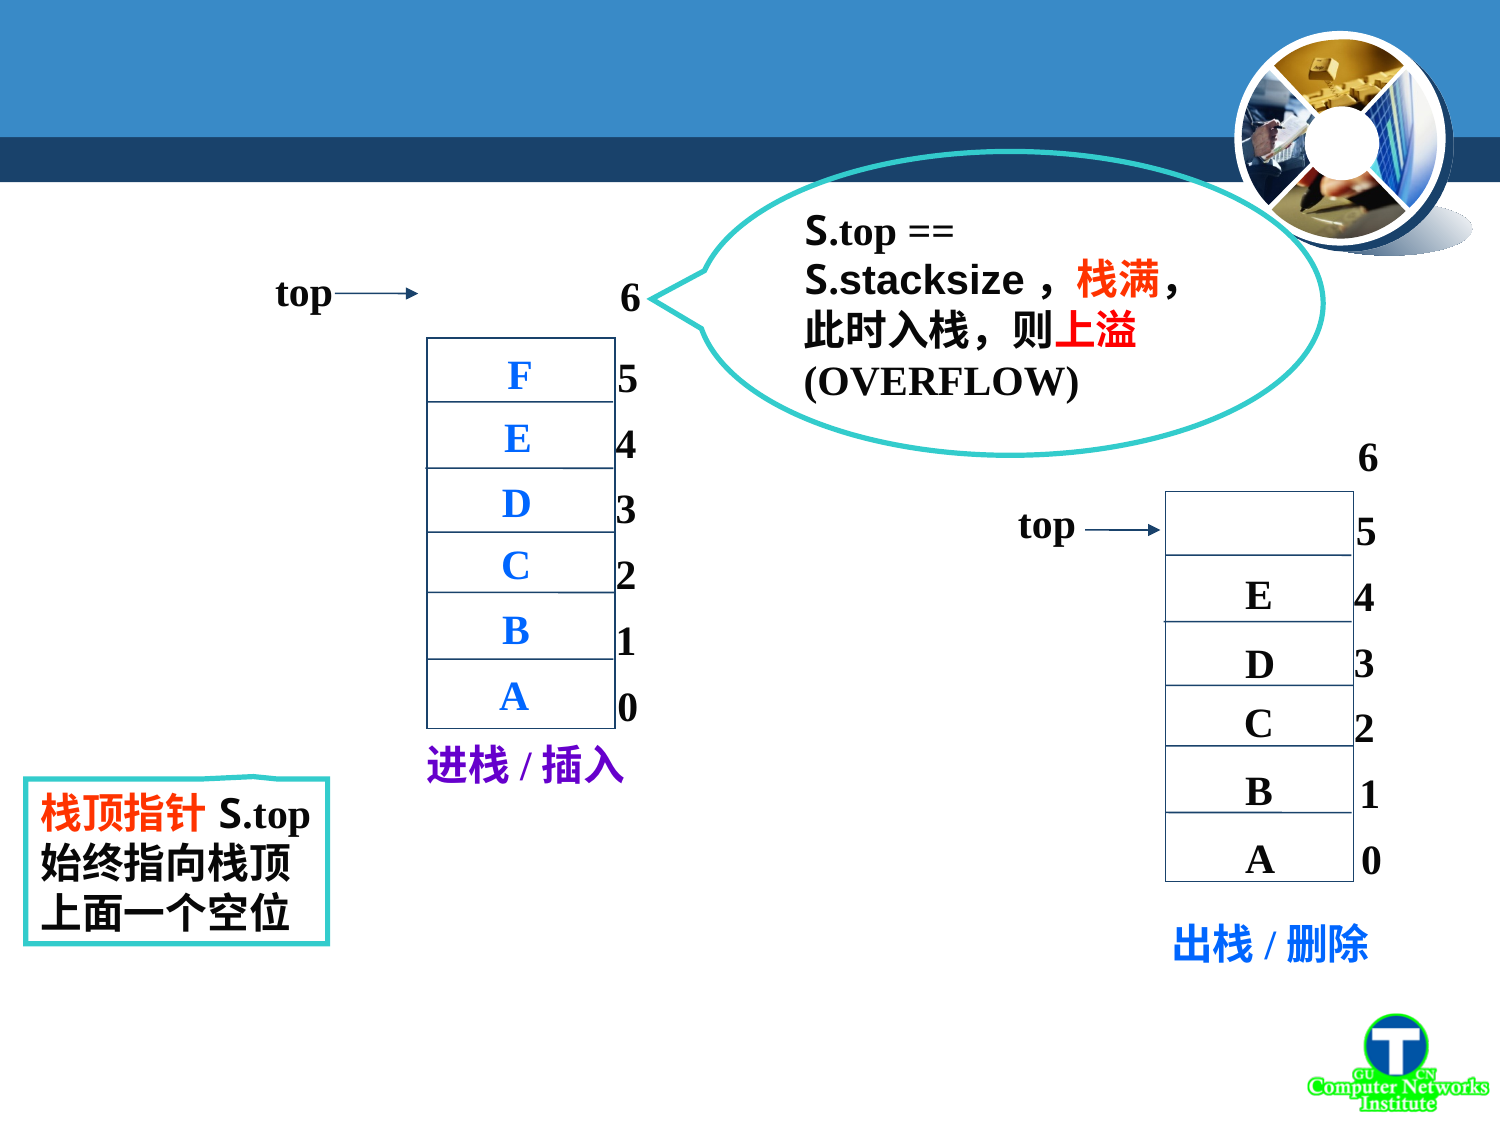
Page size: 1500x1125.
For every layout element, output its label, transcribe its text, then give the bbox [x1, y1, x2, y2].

text_box S.top == S.stacksize，栈满，此时入栈，则上溢(OVERFLOW) [656, 151, 1324, 456]
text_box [1002, 498, 1335, 545]
text_box 6 [605, 262, 656, 327]
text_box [424, 337, 654, 738]
text_box 出栈/删除 [1156, 910, 1385, 975]
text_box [1163, 491, 1398, 891]
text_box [257, 257, 419, 323]
picture [1271, 167, 1406, 239]
text_box 栈顶指针S.top始终指向栈顶上面一个空位 [25, 776, 328, 944]
text_box 进栈/插入 [412, 731, 640, 797]
picture [1241, 70, 1315, 205]
picture [1365, 69, 1438, 208]
picture [1305, 1011, 1491, 1115]
picture [1274, 39, 1404, 114]
text_box 6 [1343, 422, 1394, 488]
